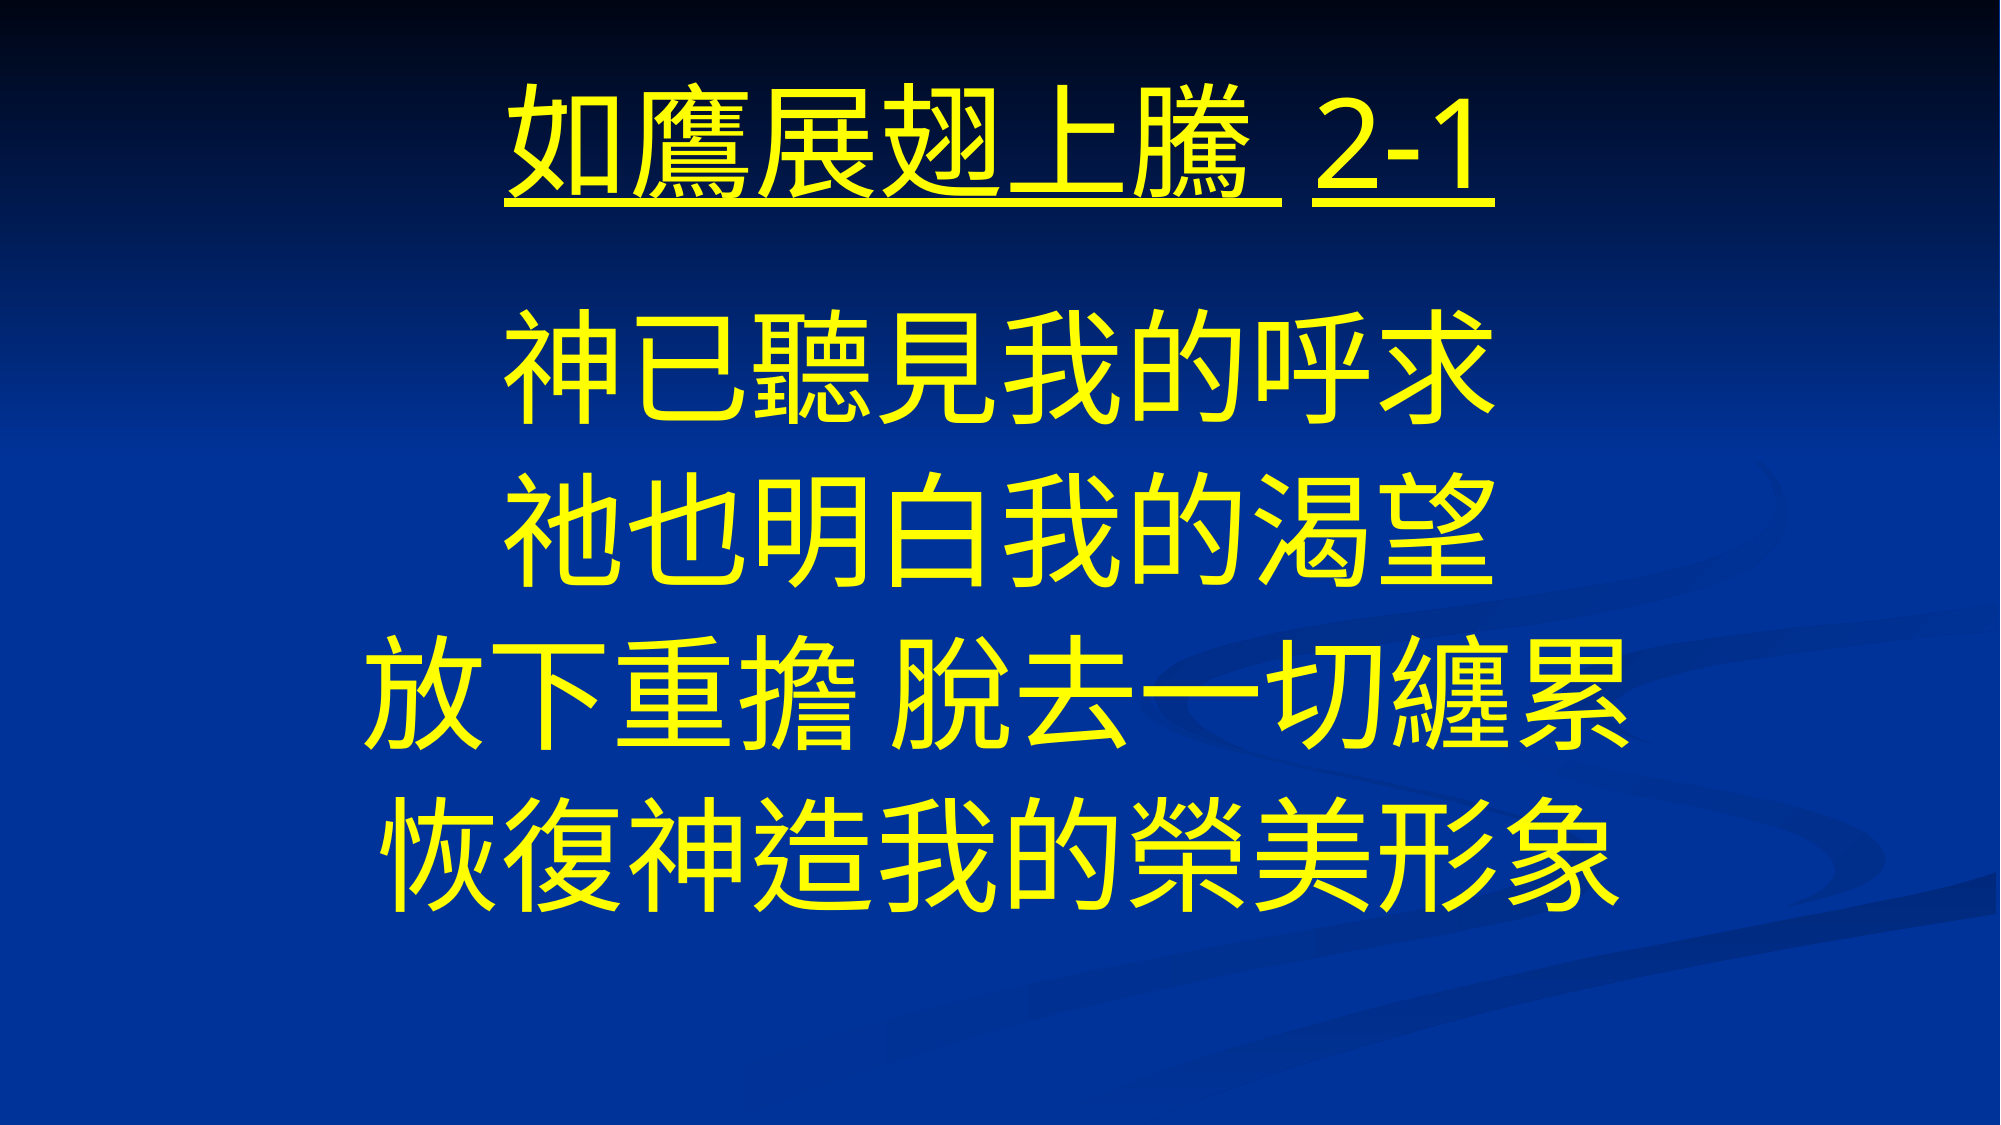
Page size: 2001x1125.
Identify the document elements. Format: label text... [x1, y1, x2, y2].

title 如鷹展翅上騰 2-1 [99, 45, 1900, 233]
list 神已聽見我的呼求 祂也明白我的渴望 放下重擔 脫去一切纏累 恢復神造我的榮美形象 [54, 282, 1945, 1025]
